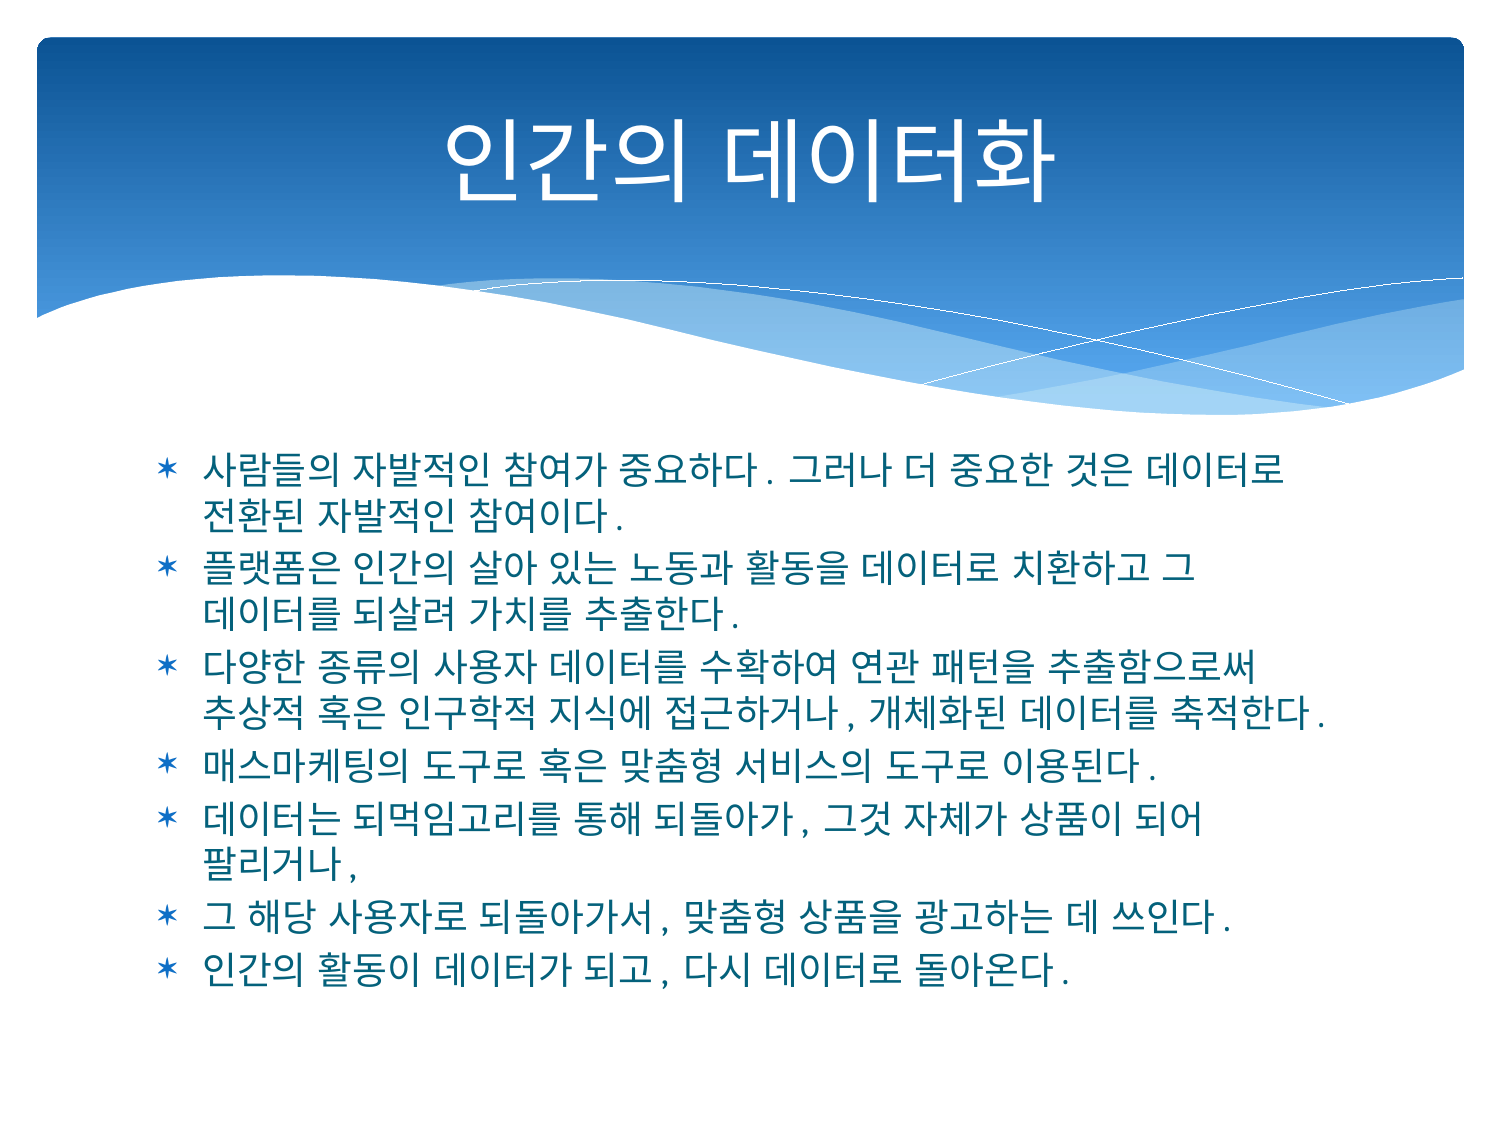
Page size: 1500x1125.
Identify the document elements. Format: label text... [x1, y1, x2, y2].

title 인간의 데이터화 [75, 55, 1425, 261]
list 사람들의 자발적인 참여가 중요하다. 그러나 더 중요한 것은 데이터로 전환된 자발적인 참여이다. 플랫폼은 인간의 살아 있는 노동과 활동을 데이터로 치환하고 그 데이터를 되살려 가치를 추출한다. 다양한 종류의 사용자 데이터를 수확하여 연관 패턴을 추출함으로써 추상적 혹은 인구학적 지식에 접근하거나, 개체화된 데이터를 축적한다. 매스마케팅의 도구로 혹은 맞춤형 서비스의 도구로 이용된다. 데이터는 되먹임고리를 통해 되돌아가, 그것 자체가 상품이 되어 팔리거나, 그 해당 사용자로 되돌아가서, 맞춤형 상품을 광고하는 데 쓰인다. 인간의 활동이 데이터가 되고, 다시 데이터로 돌아온다. [143, 438, 1359, 1005]
